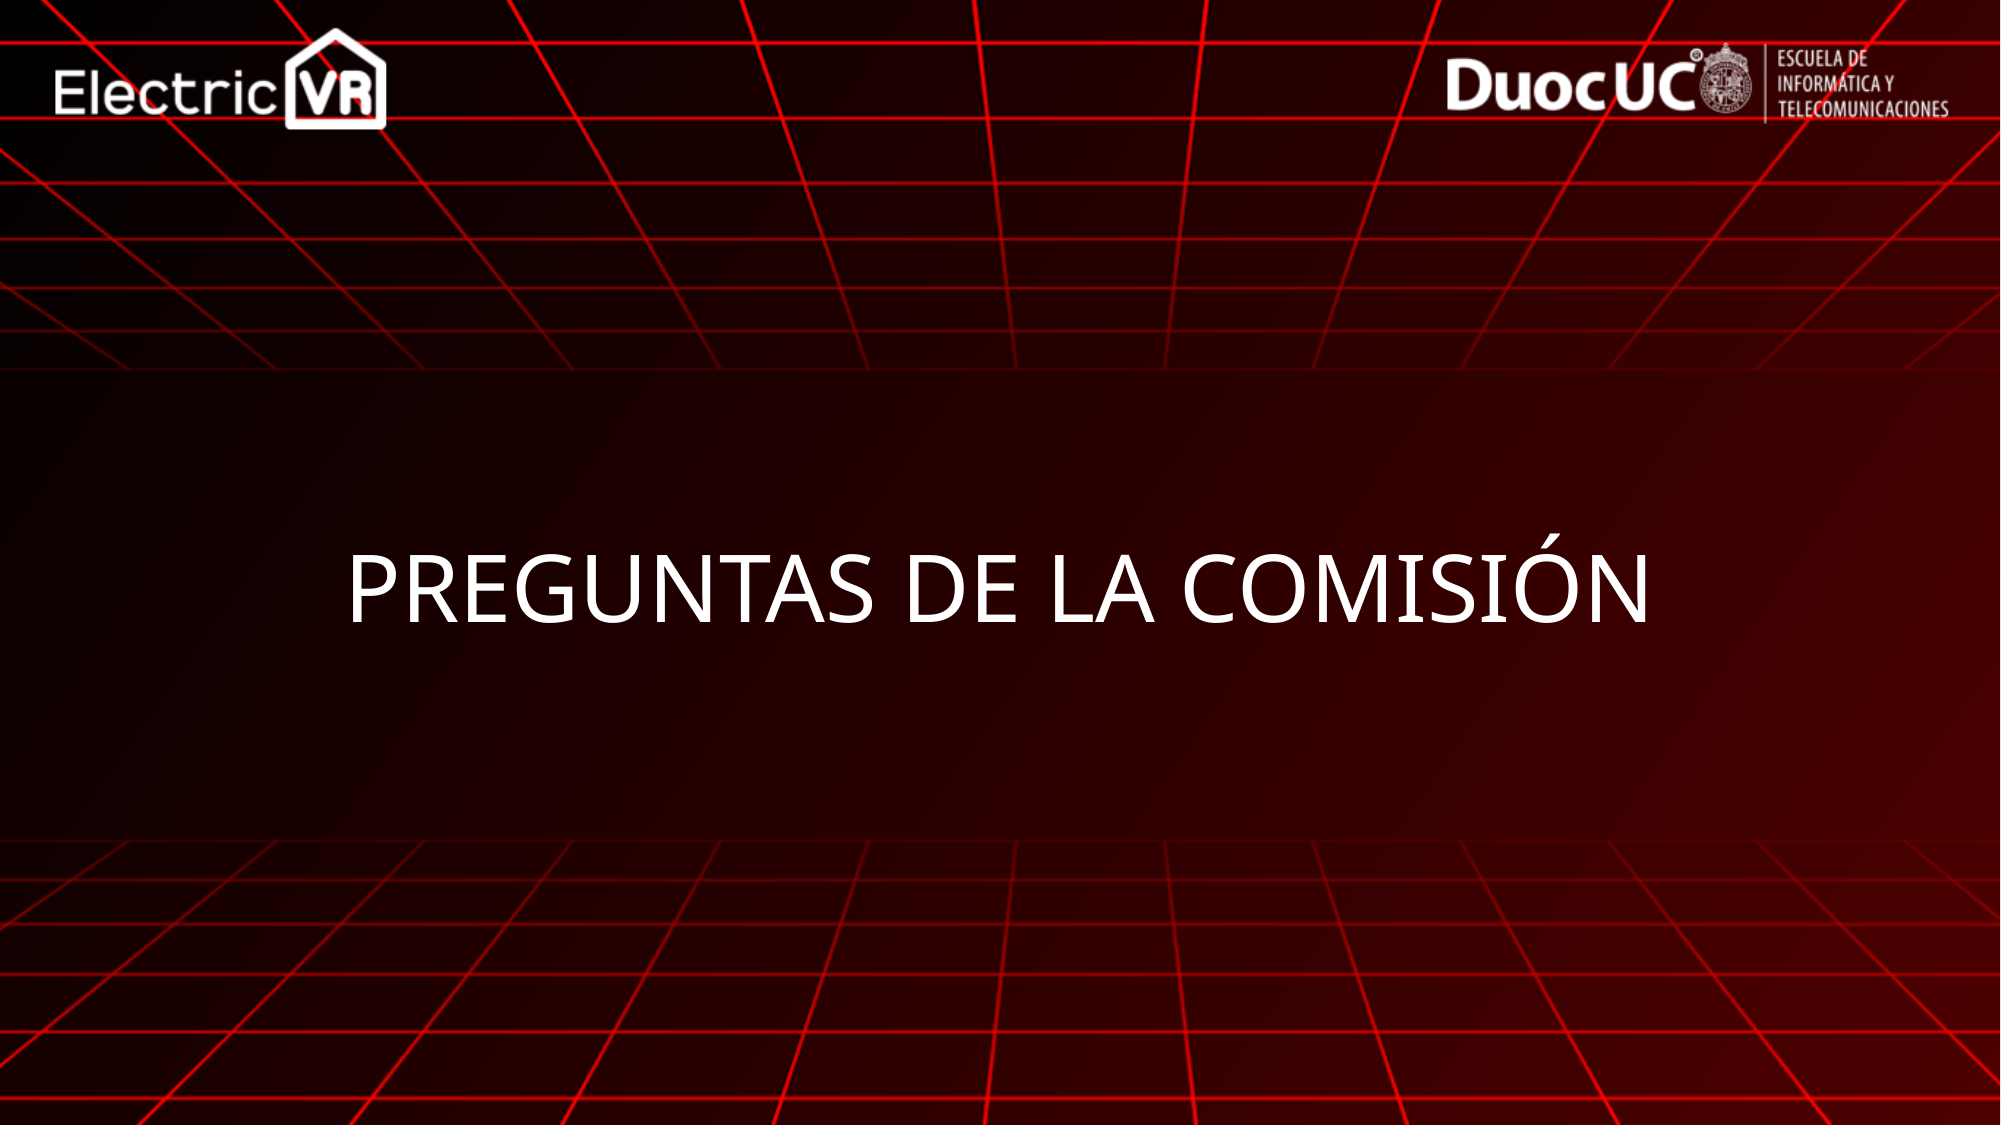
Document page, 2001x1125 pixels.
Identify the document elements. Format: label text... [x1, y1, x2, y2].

picture [0, 0, 2001, 1125]
text_box PREGUNTAS DE LA COMISIÓN [0, 521, 2000, 649]
